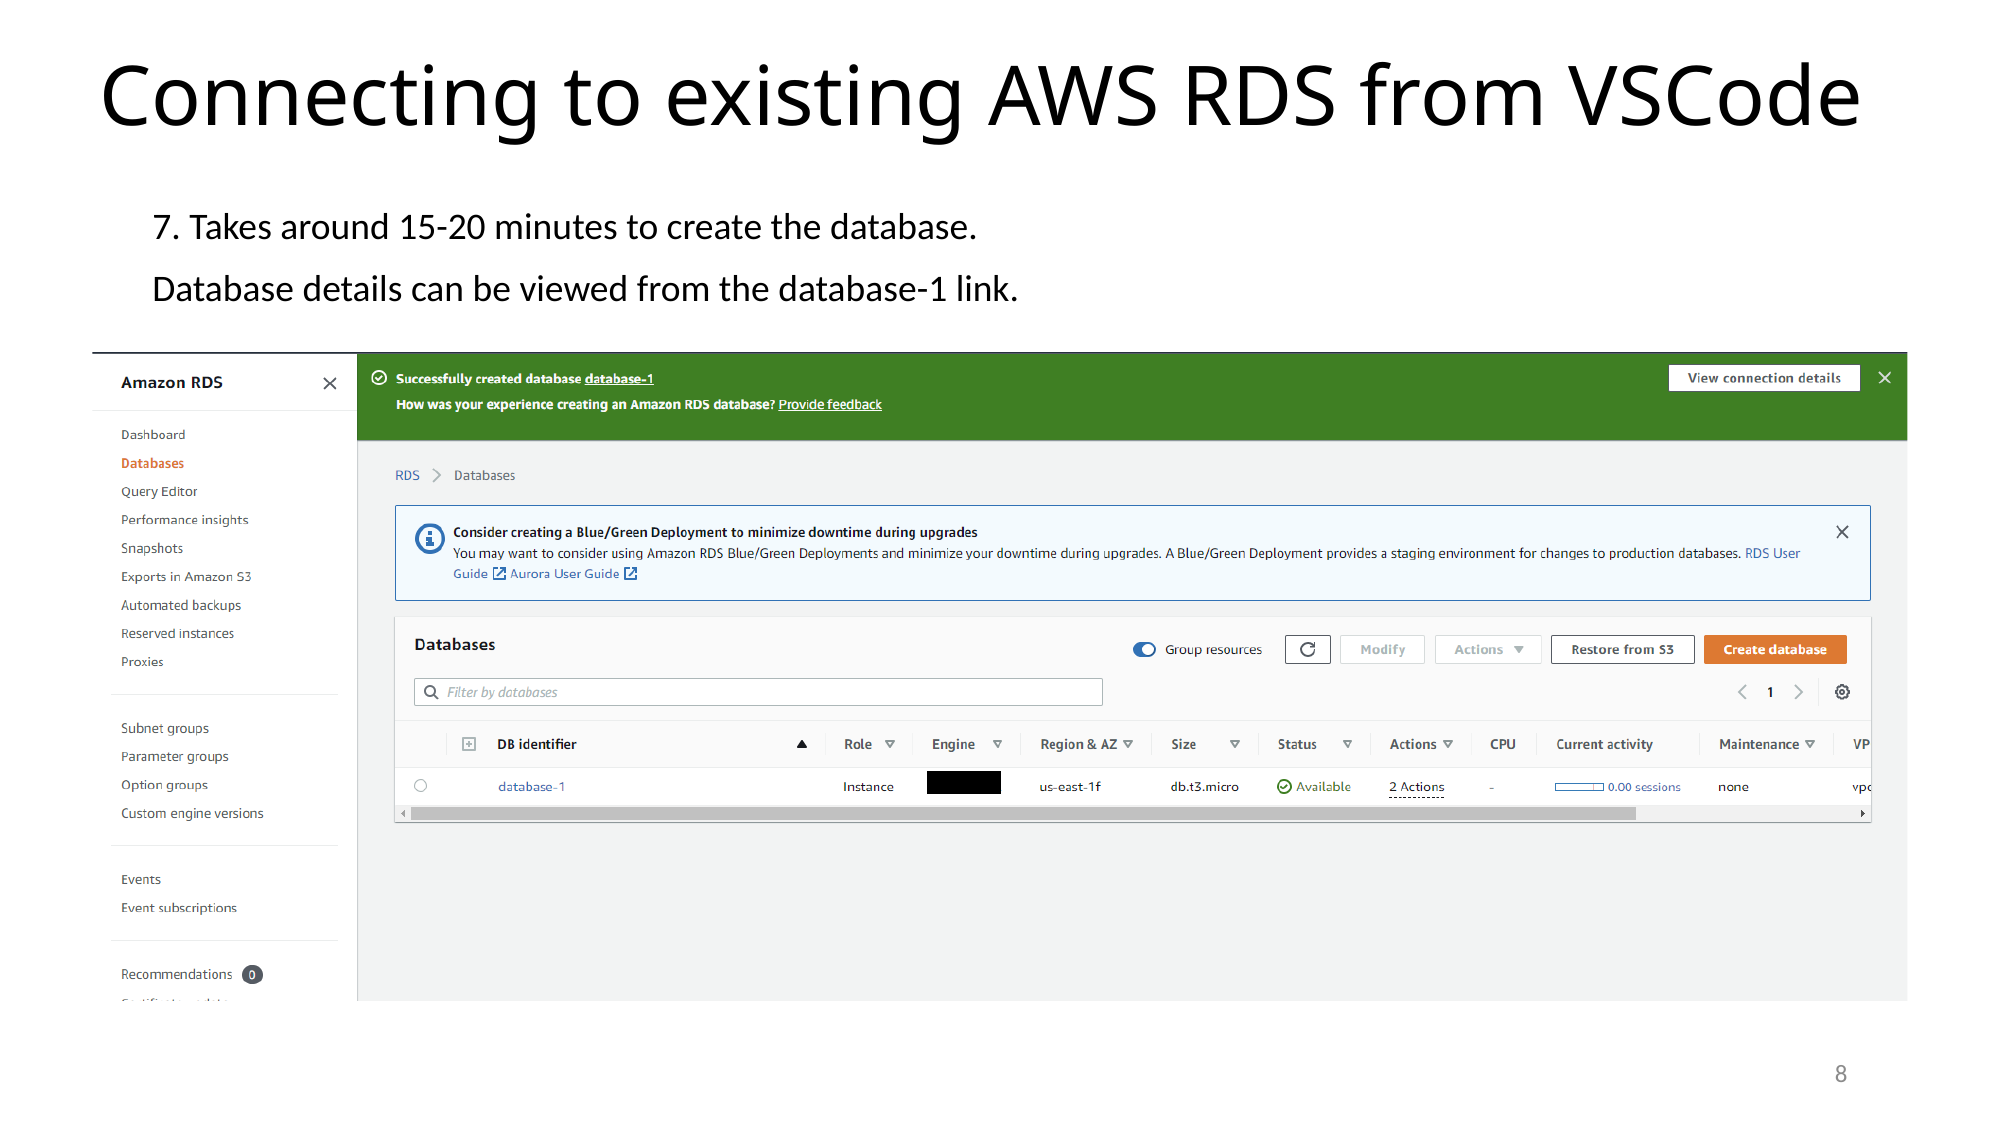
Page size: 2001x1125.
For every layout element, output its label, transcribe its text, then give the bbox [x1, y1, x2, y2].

text_box Connecting to existing AWS RDS from VSCode [84, 35, 1899, 161]
slide_number 8 [1412, 1042, 1863, 1103]
picture [92, 352, 1908, 1001]
text_box 7. Takes around 15-20 minutes to create the database. Database details can be viewed from the database-1 link. [137, 200, 1701, 326]
